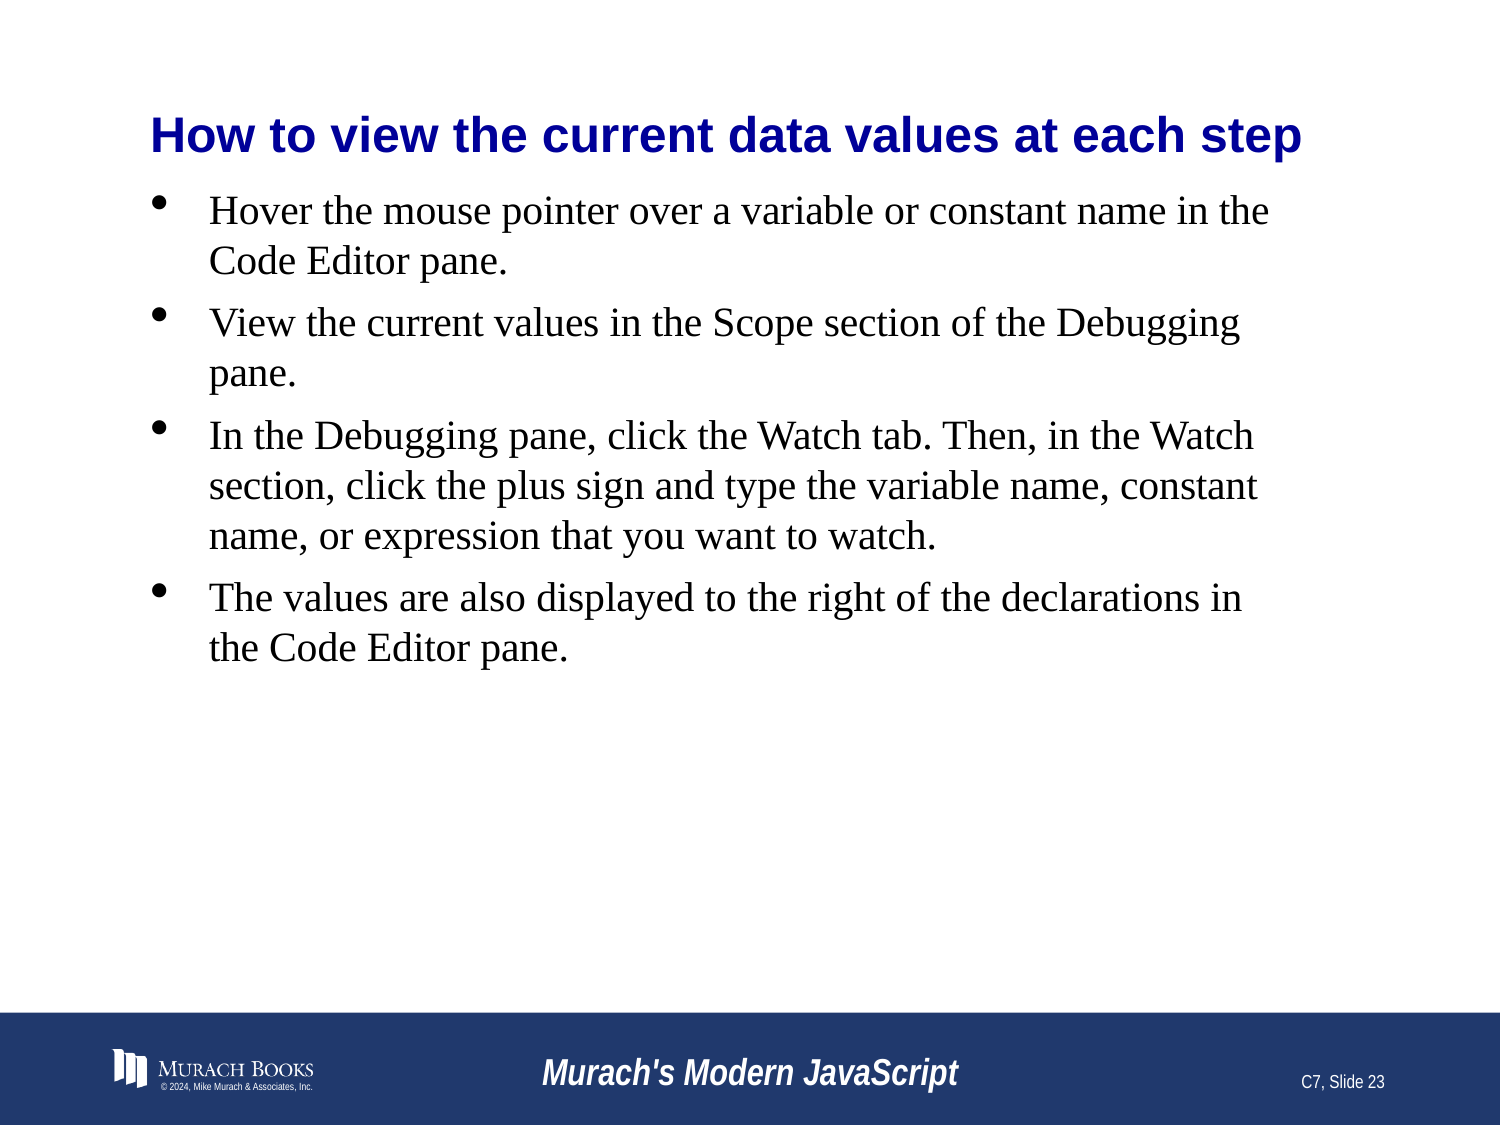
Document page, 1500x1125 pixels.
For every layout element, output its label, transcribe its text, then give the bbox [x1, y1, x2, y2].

slide_number Murach's Modern JavaScript [450, 1025, 1050, 1100]
slide_number C7, Slide 23 [1087, 1025, 1400, 1100]
list Hover the mouse pointer over a variable or constant name in the Code Editor pane. View the current values in the Scope section of the Debugging pane. In the Debugging pane, click the Watch tab. Then, in the Watch section, click the plus sign and type the variable name, constant name, or expression that you want to watch. The values are also displayed to the right of the declarations in the Code Editor pane. [137, 174, 1350, 975]
title How to view the current data values at each step [150, 102, 1350, 164]
footer © 2024, Mike Murach & Associates, Inc. [12, 1025, 450, 1100]
